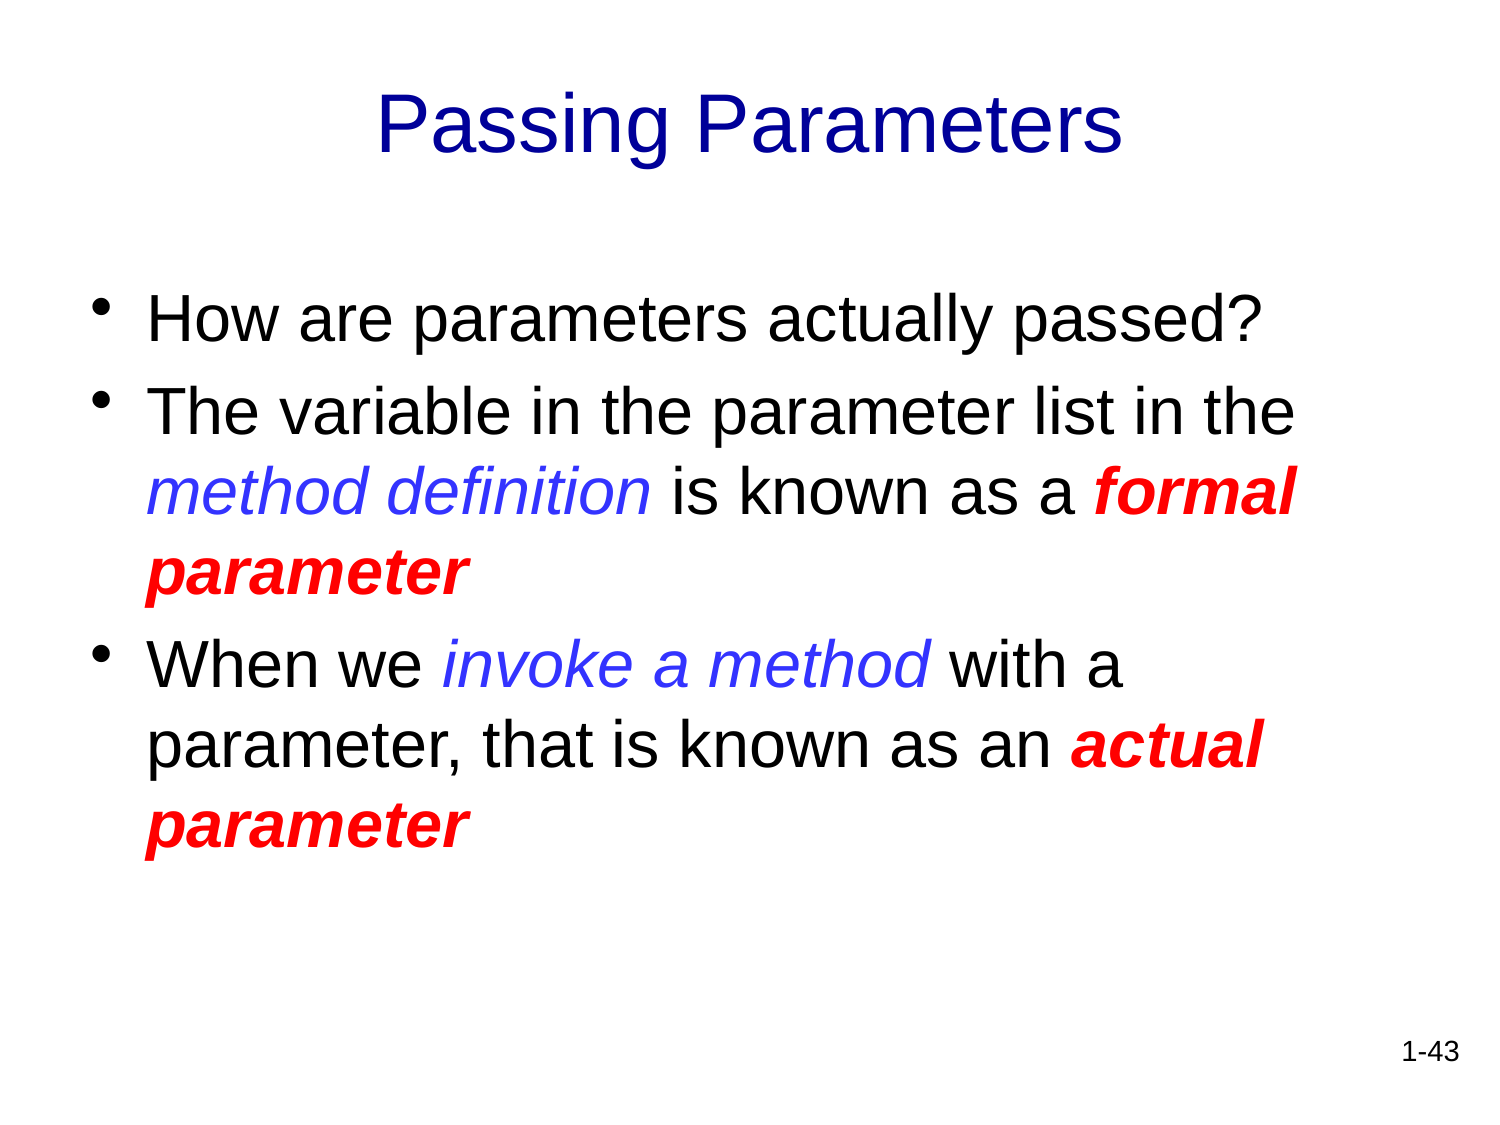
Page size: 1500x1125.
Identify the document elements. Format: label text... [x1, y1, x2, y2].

title Passing Parameters [112, 24, 1388, 213]
slide_number 1-43 [1162, 1024, 1476, 1101]
list How are parameters actually passed? The variable in the parameter list in the method definition is known as a formal parameter When we invoke a method with a parameter, that is known as an actual parameter [75, 267, 1425, 1050]
